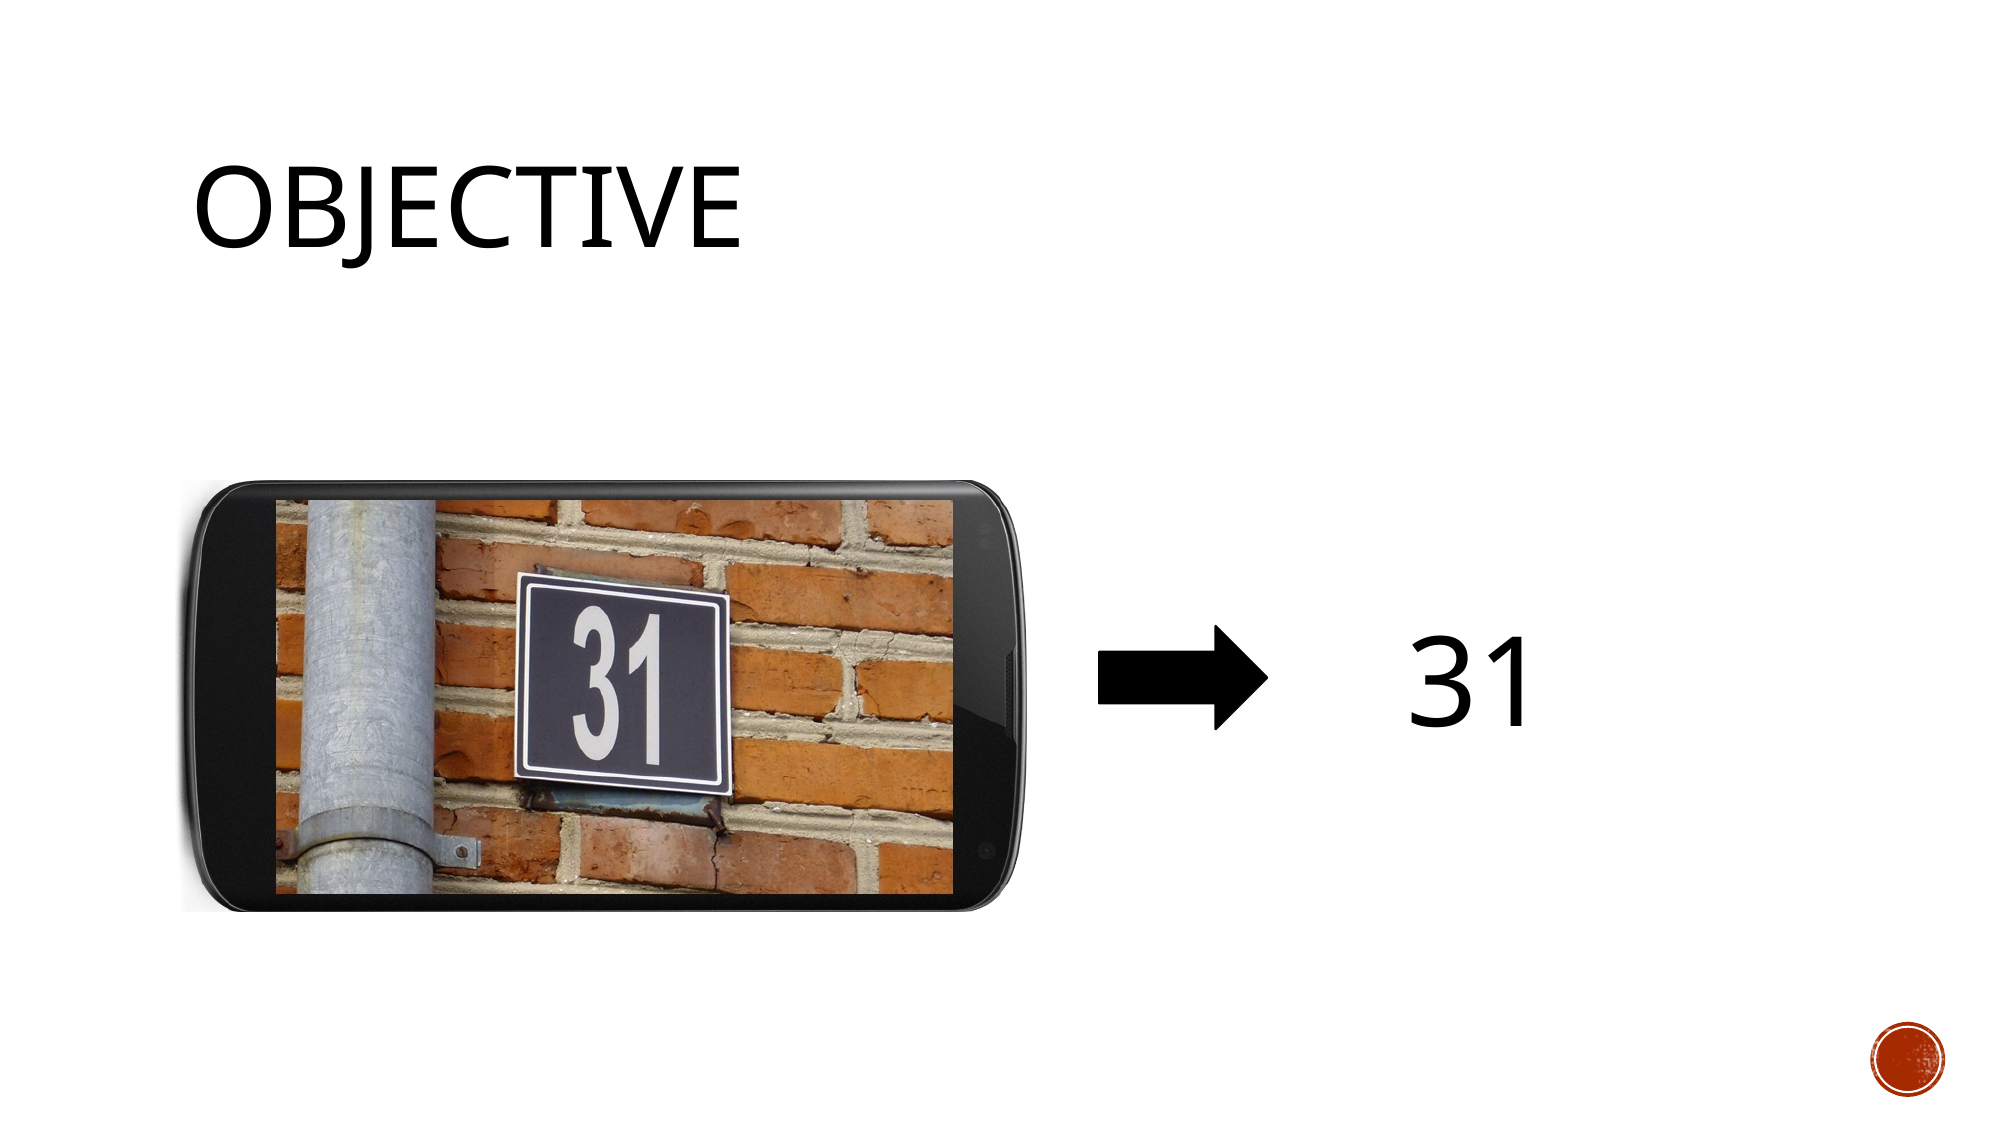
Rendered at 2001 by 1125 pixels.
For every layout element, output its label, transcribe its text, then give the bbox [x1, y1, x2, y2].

text_box [1098, 624, 1268, 731]
text_box 31 [1339, 594, 1617, 760]
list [178, 483, 1026, 911]
title objective [175, 79, 1826, 344]
